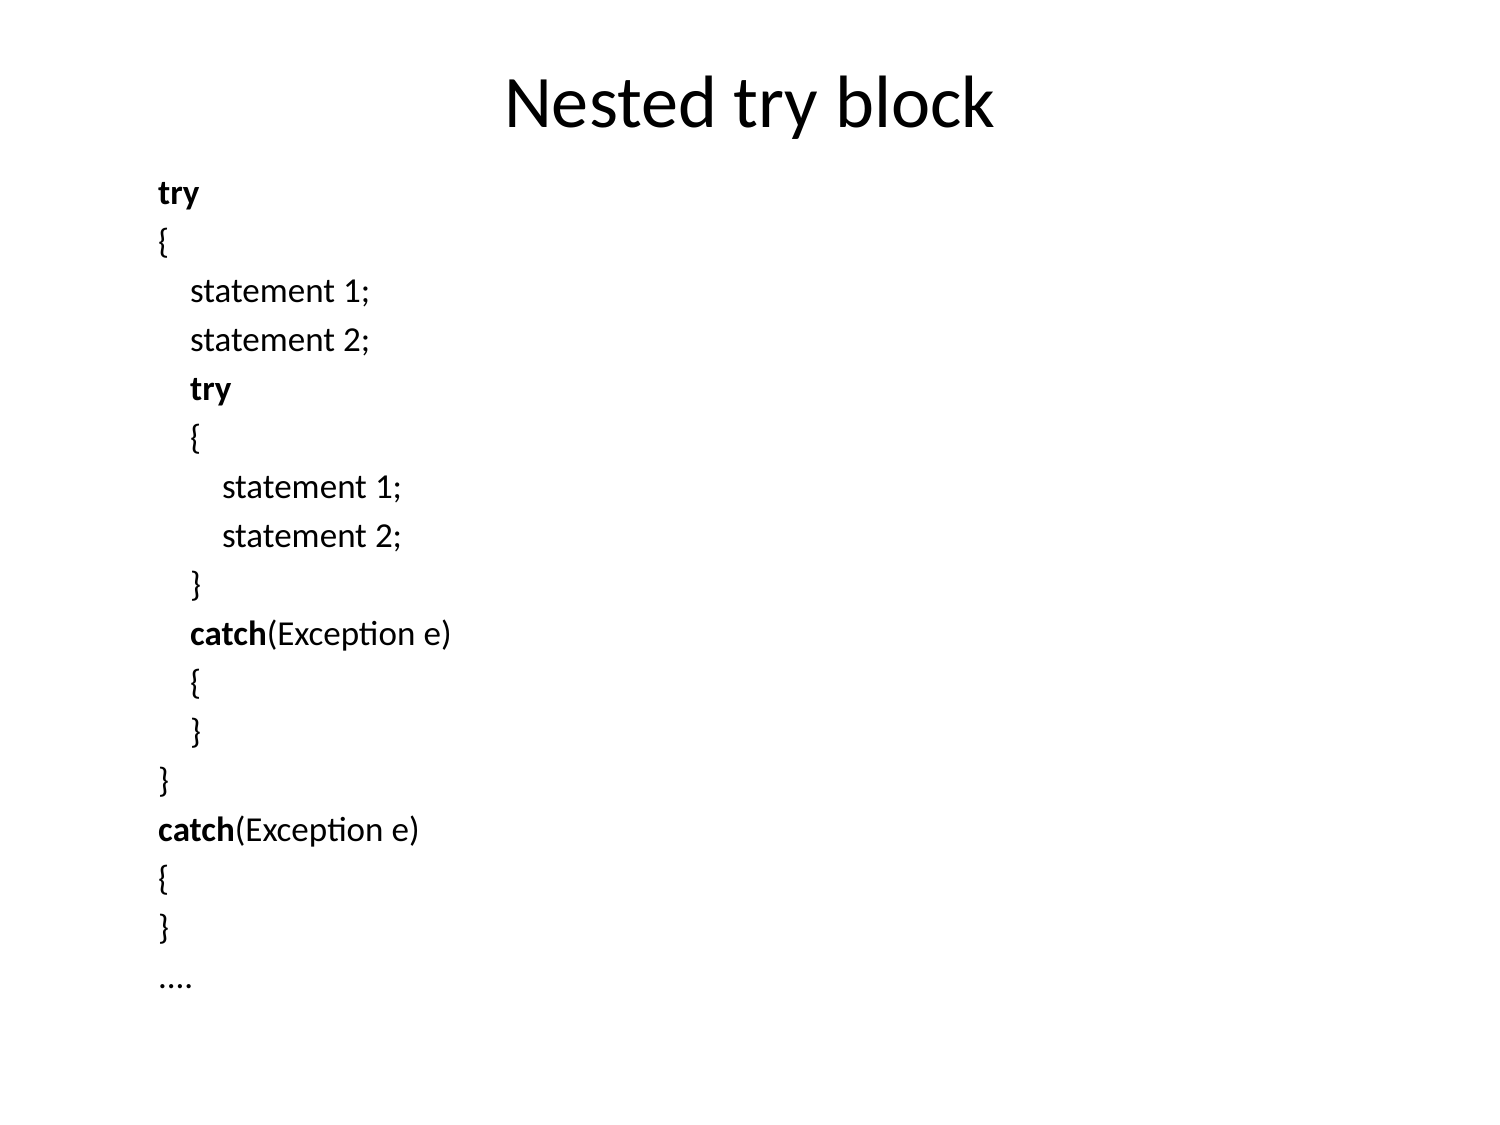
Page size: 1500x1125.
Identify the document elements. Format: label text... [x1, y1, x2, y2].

title Nested try block [75, 45, 1425, 150]
list try { statement 1; statement 2; try { statement 1; statement 2; } catch(Exception e) { } } catch(Exception e) { } .... [75, 162, 1425, 1005]
